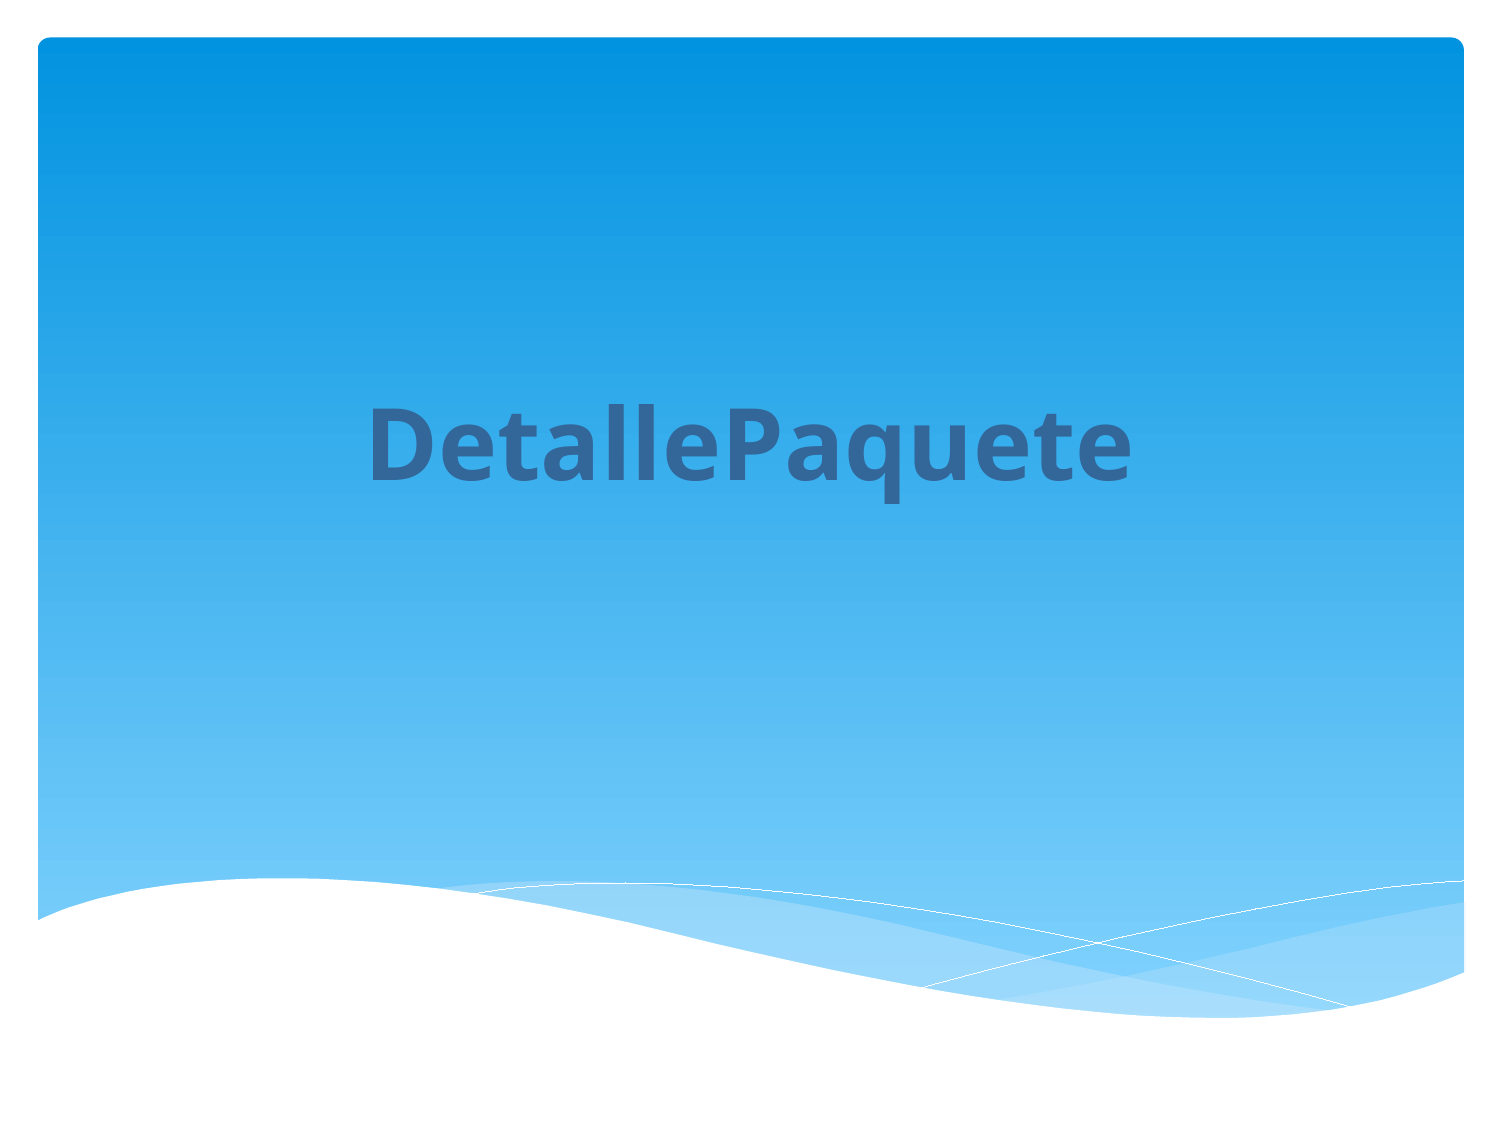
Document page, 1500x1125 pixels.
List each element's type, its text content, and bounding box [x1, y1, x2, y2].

text_box DetallePaquete [81, 373, 1419, 858]
